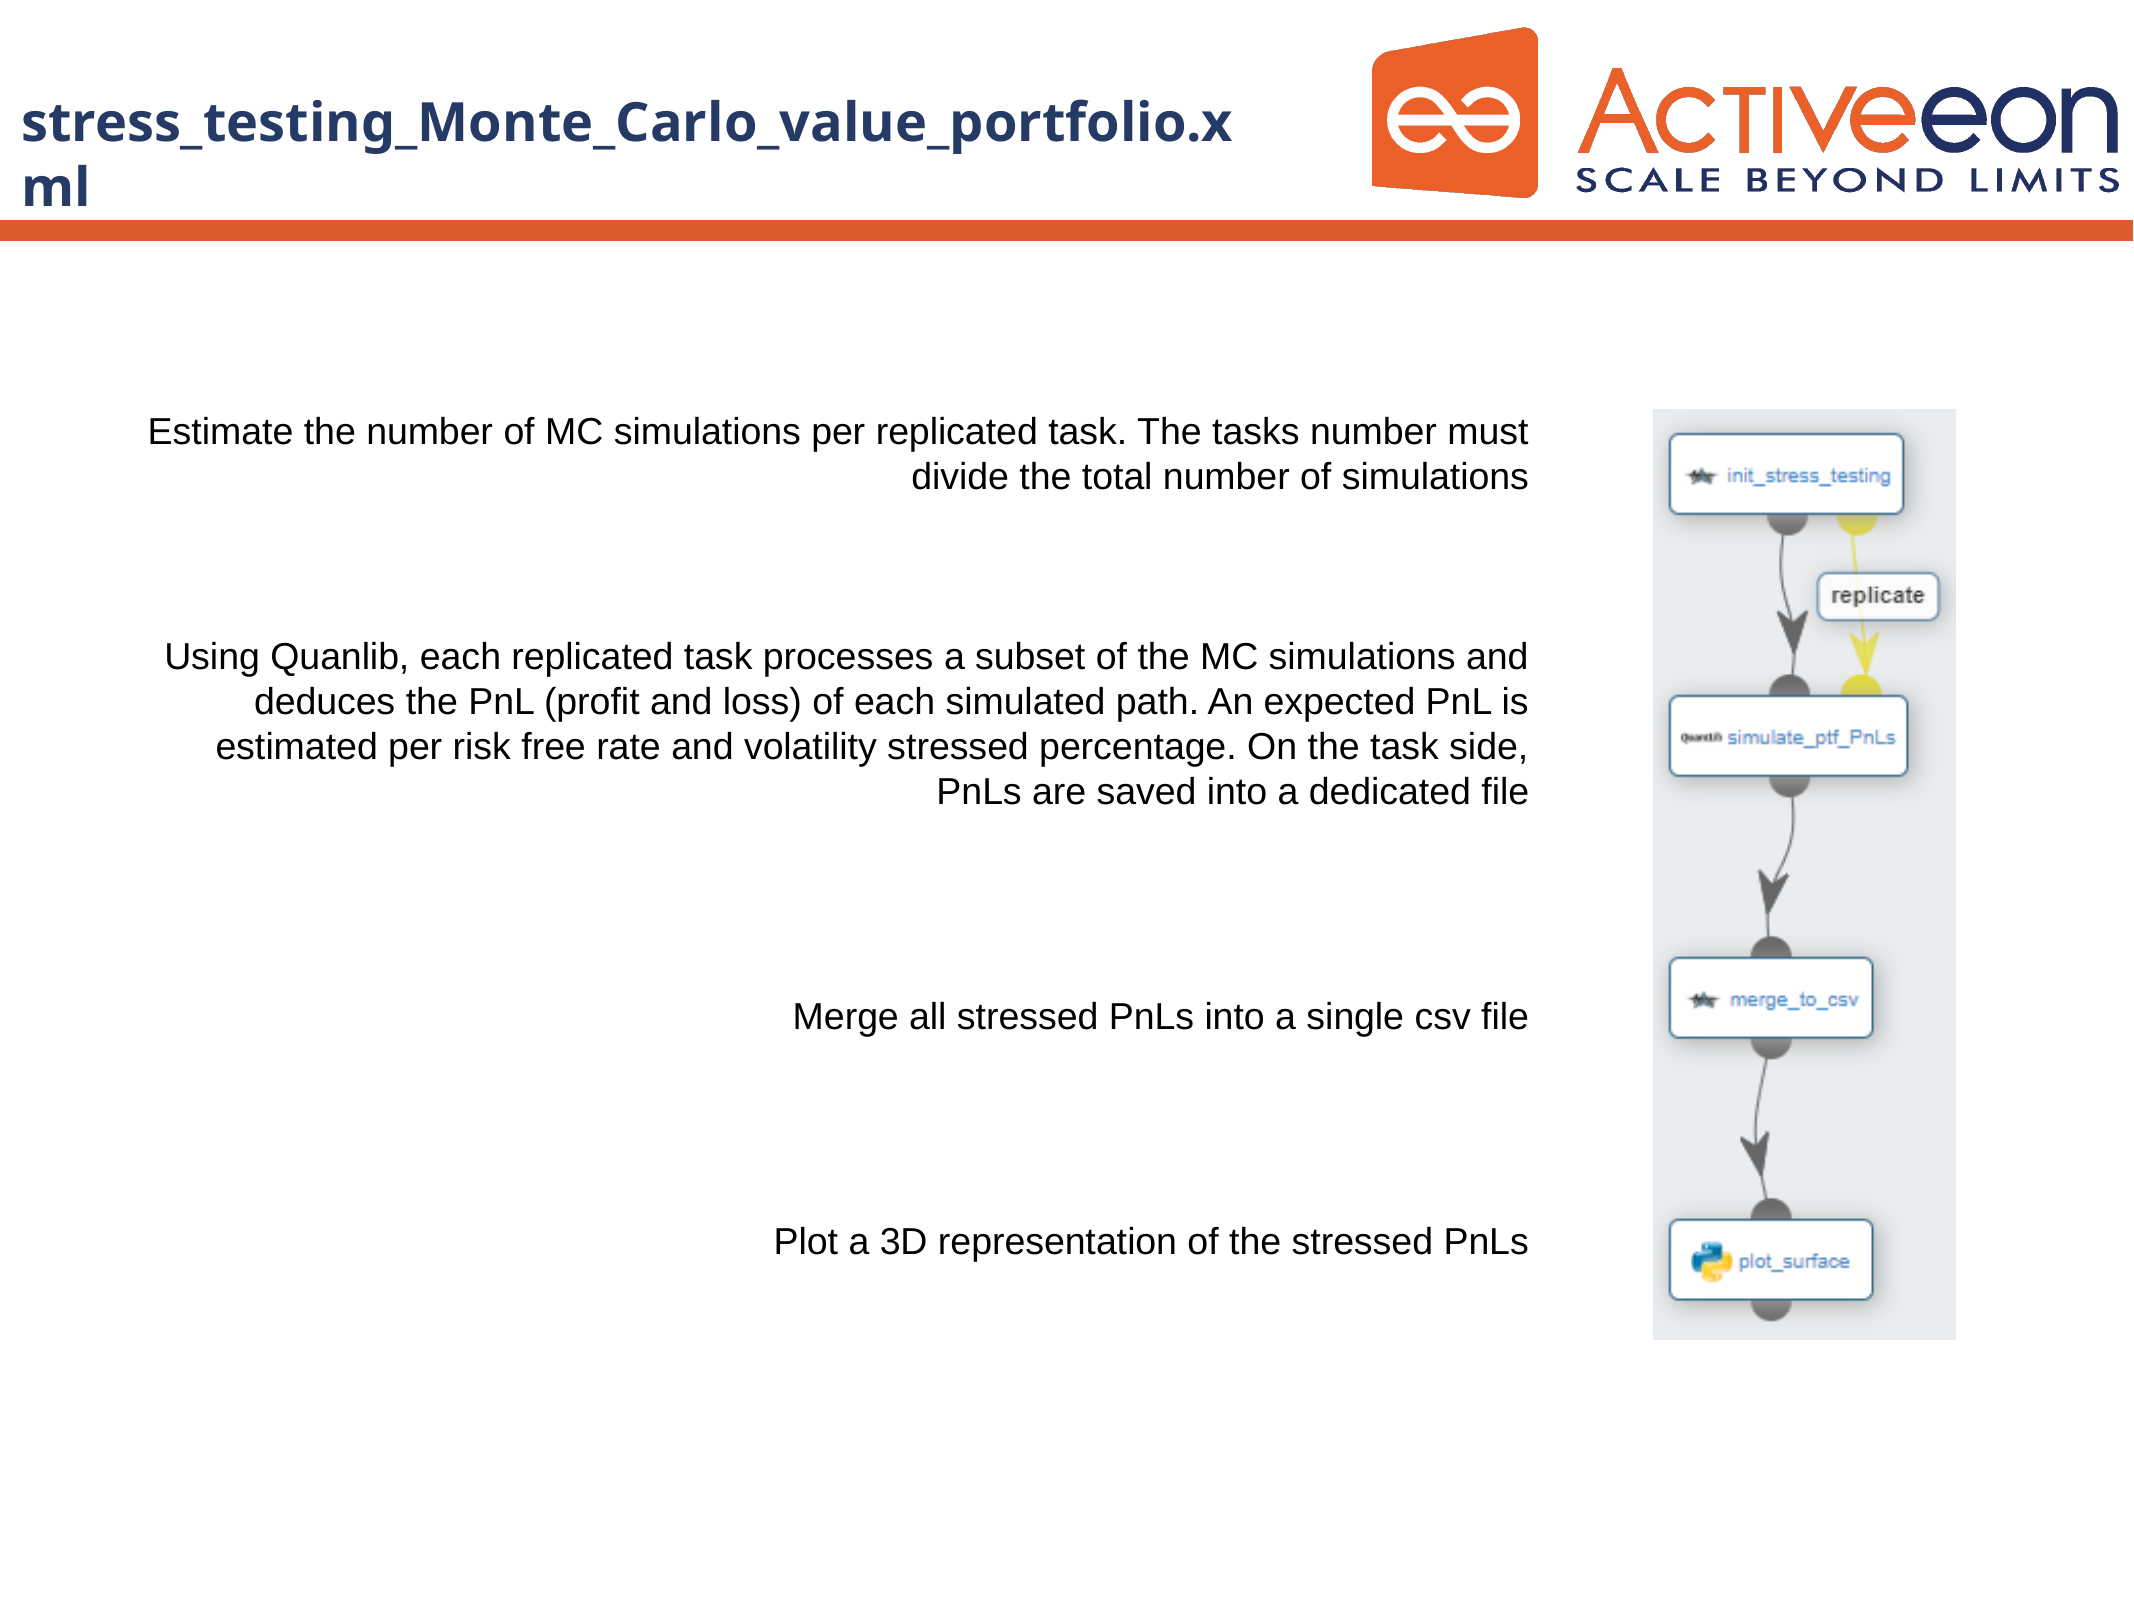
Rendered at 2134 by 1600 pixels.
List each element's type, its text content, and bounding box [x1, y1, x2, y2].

text_box Estimate the number of MC simulations per replicated task. The tasks number must divide the total number of simulations Using Quanlib, each replicated task processes a subset of the MC simulations and deduces the PnL (profit and loss) of each simulated path. An expected PnL is estimated per risk free rate and volatility stressed percentage. On the task side, PnLs are saved into a dedicated file Merge all stressed PnLs into a single csv file Plot a 3D representation of the stressed PnLs [111, 392, 1545, 1357]
title stress_testing_Monte_Carlo_value_portfolio.xml [0, 76, 1293, 230]
picture [1652, 409, 1956, 1340]
picture [1355, 4, 2133, 217]
